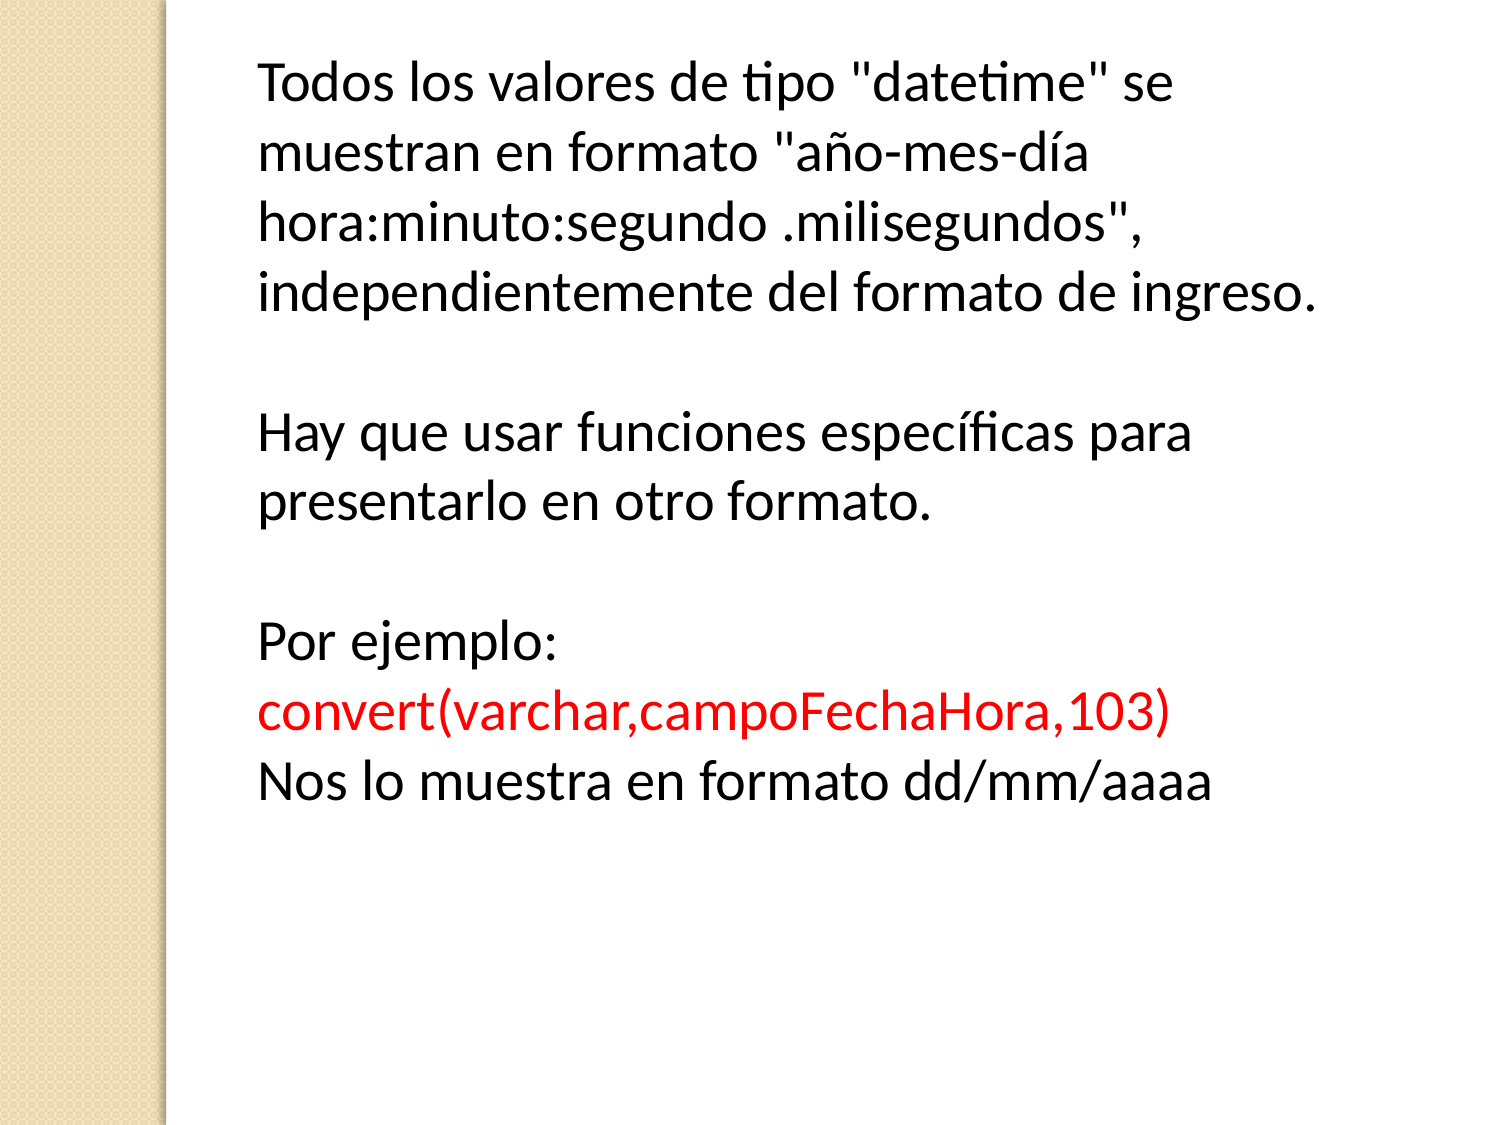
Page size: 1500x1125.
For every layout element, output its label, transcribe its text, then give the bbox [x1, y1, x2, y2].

text_box Todos los valores de tipo "datetime" se muestran en formato "año-mes-día hora:minuto:segundo .milisegundos", independientemente del formato de ingreso. Hay que usar funciones específicas para presentarlo en otro formato. Por ejemplo: convert(varchar,campoFechaHora,103) Nos lo muestra en formato dd/mm/aaaa [242, 35, 1406, 820]
